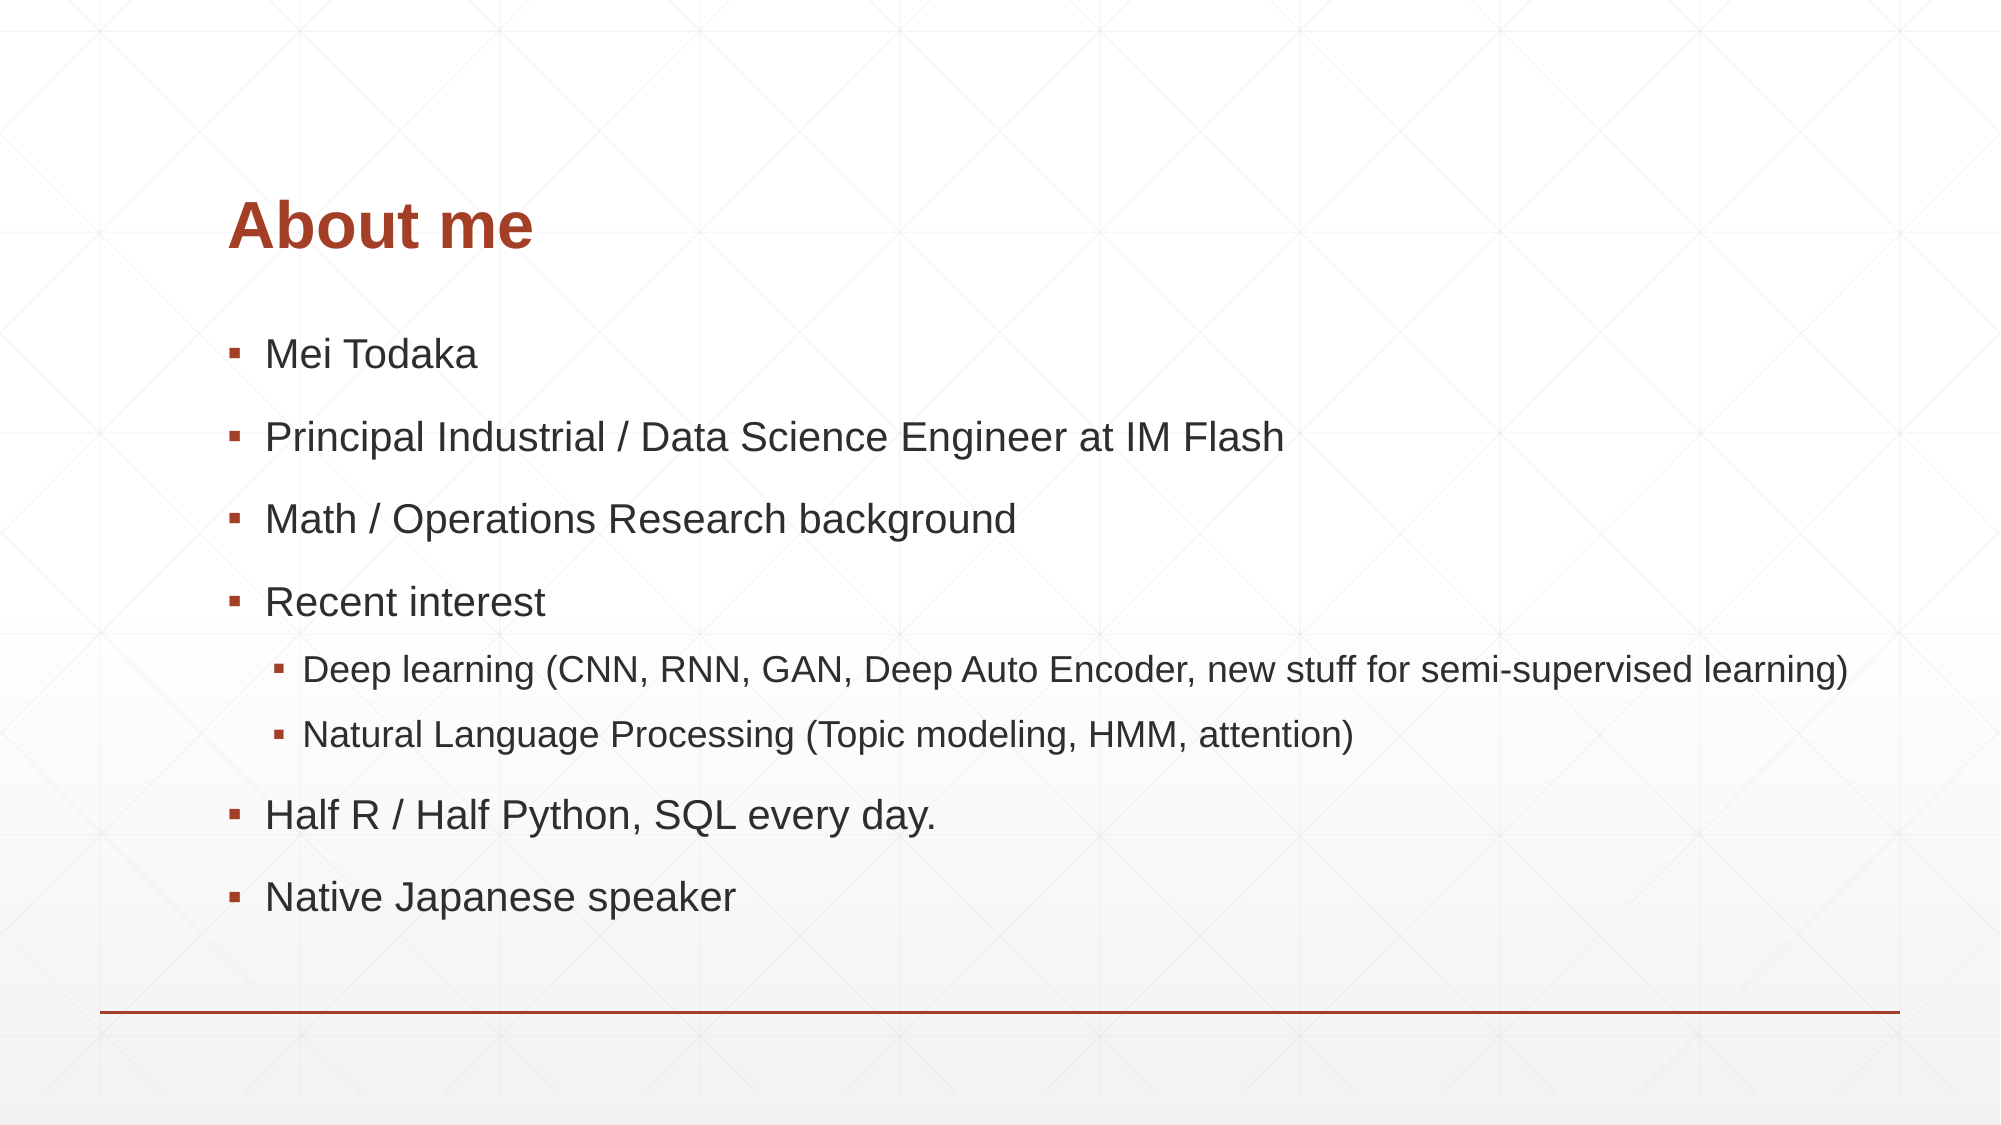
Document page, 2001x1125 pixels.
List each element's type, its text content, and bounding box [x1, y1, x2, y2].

list Mei Todaka Principal Industrial / Data Science Engineer at IM Flash Math / Operations Research background Recent interest Deep learning (CNN, RNN, GAN, Deep Auto Encoder, new stuff for semi-supervised learning) Natural Language Processing (Topic modeling, HMM, attention) Half R / Half Python, SQL every day. Native Japanese speaker [212, 324, 1911, 950]
title About me [212, 82, 1788, 271]
